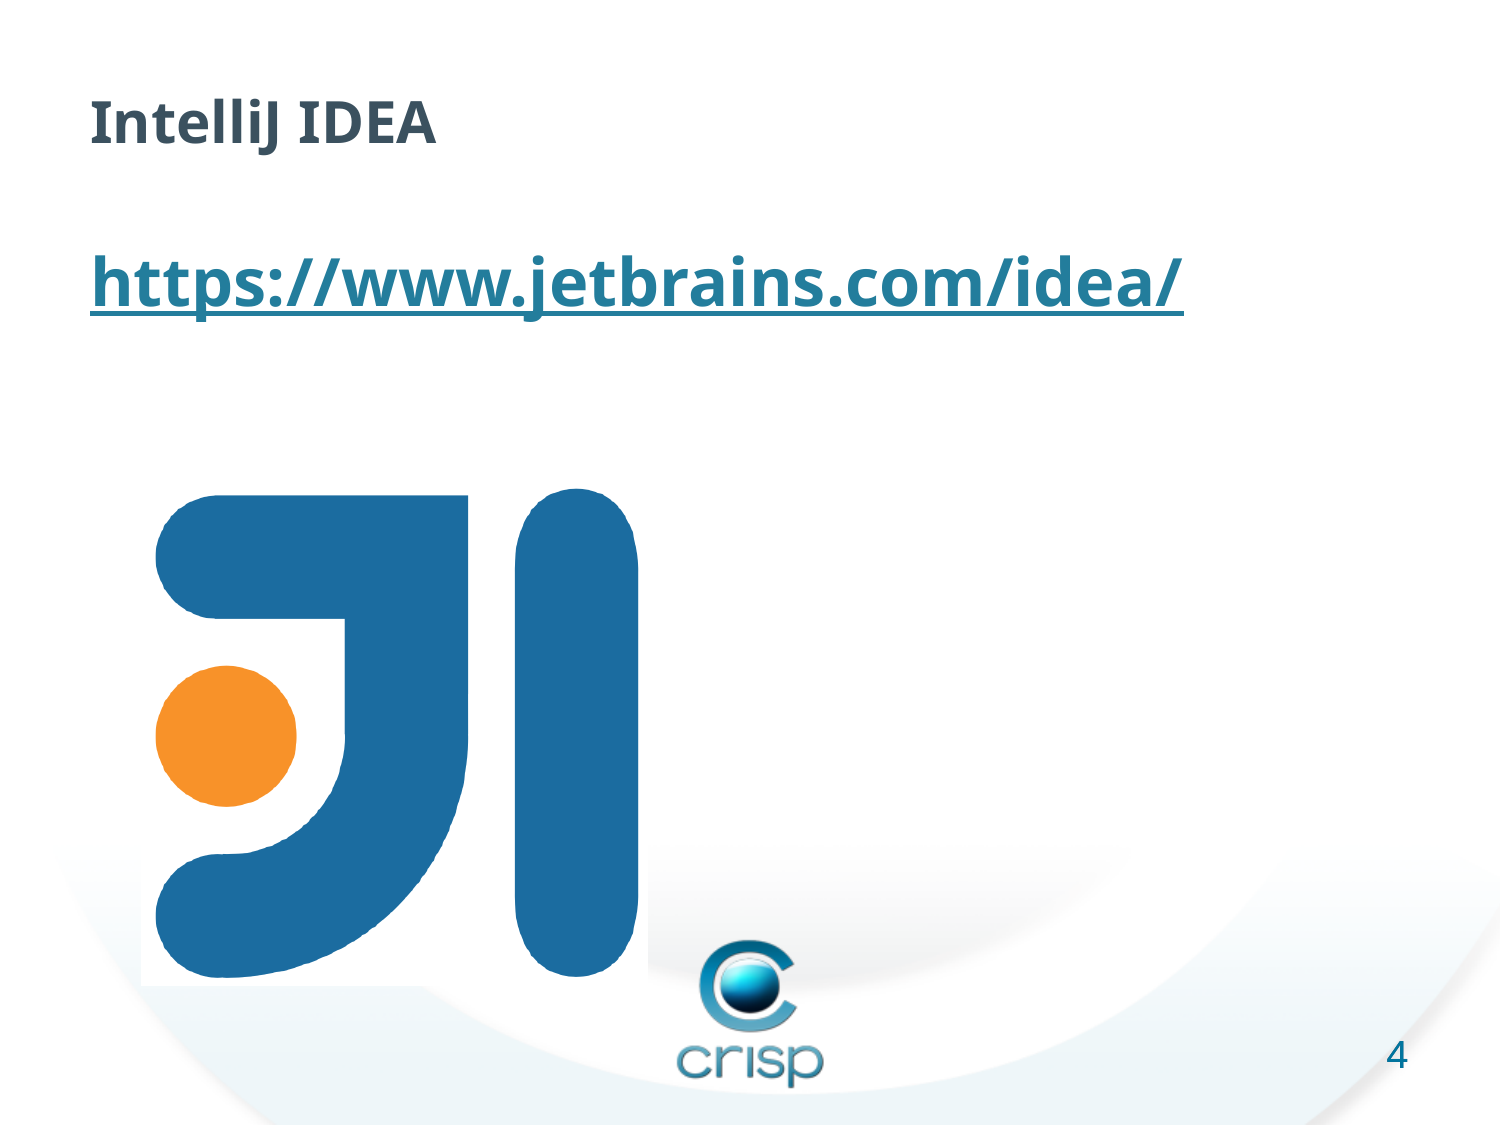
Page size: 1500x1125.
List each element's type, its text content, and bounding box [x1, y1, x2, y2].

list https://www.jetbrains.com/idea/ [74, 231, 1426, 918]
slide_number 4 [1072, 1022, 1424, 1102]
picture [0, 0, 1500, 1125]
title IntelliJ IDEA [74, 77, 1426, 185]
